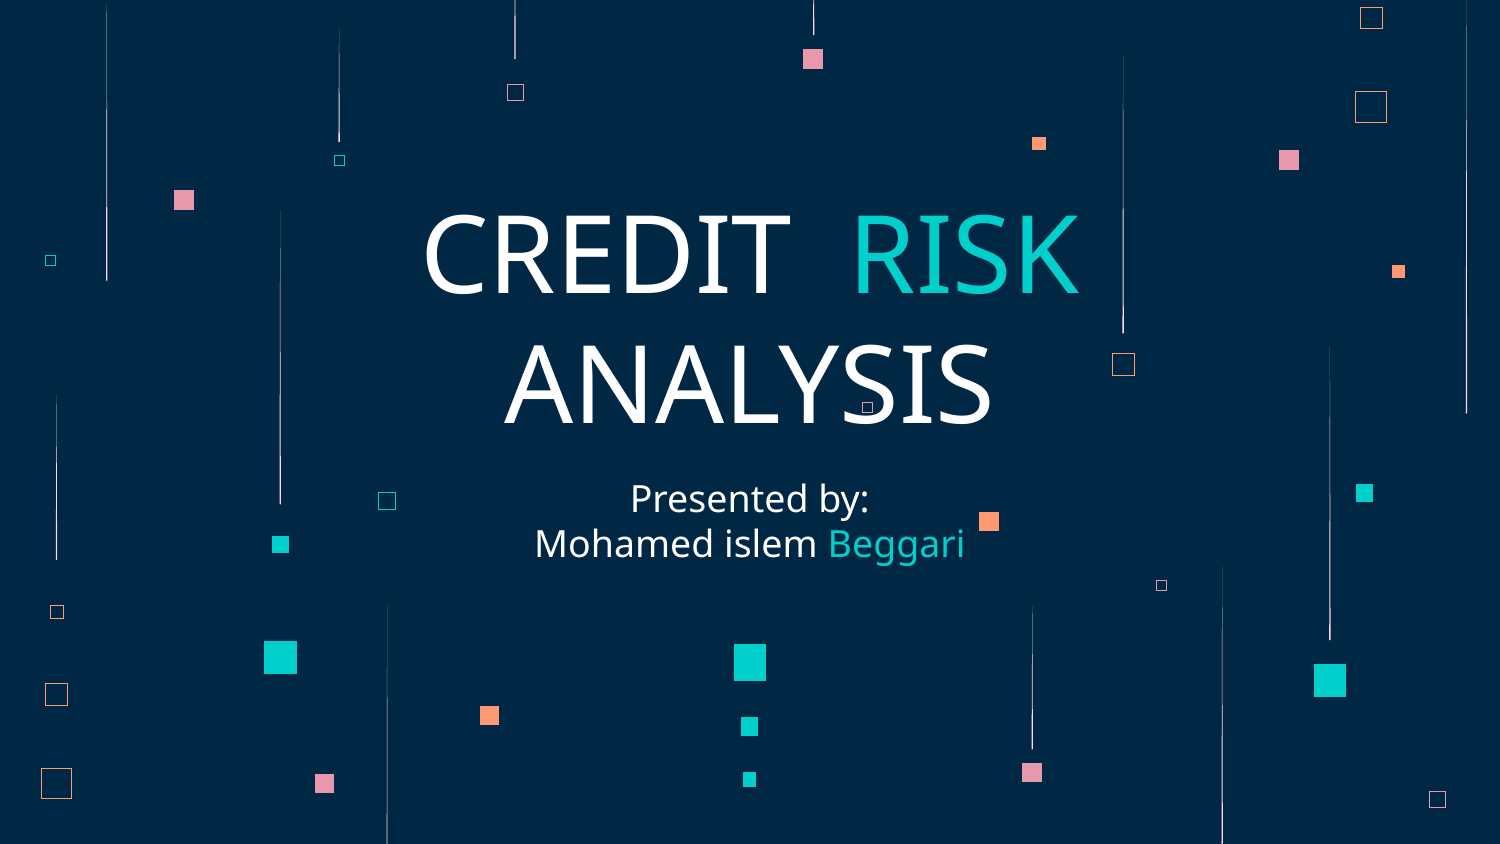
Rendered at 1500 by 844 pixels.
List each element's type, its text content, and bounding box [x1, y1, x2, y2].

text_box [1022, 606, 1043, 783]
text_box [263, 209, 297, 675]
text_box [1032, 137, 1046, 151]
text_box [733, 644, 767, 787]
text_box [479, 705, 500, 726]
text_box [1313, 345, 1347, 698]
subtitle Presented by: Mohamed islem Beggari [479, 460, 1021, 591]
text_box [1111, 55, 1135, 376]
text_box [314, 773, 335, 794]
text_box [979, 511, 999, 532]
title CREDIT RISK ANALYSIS [256, 123, 1244, 461]
